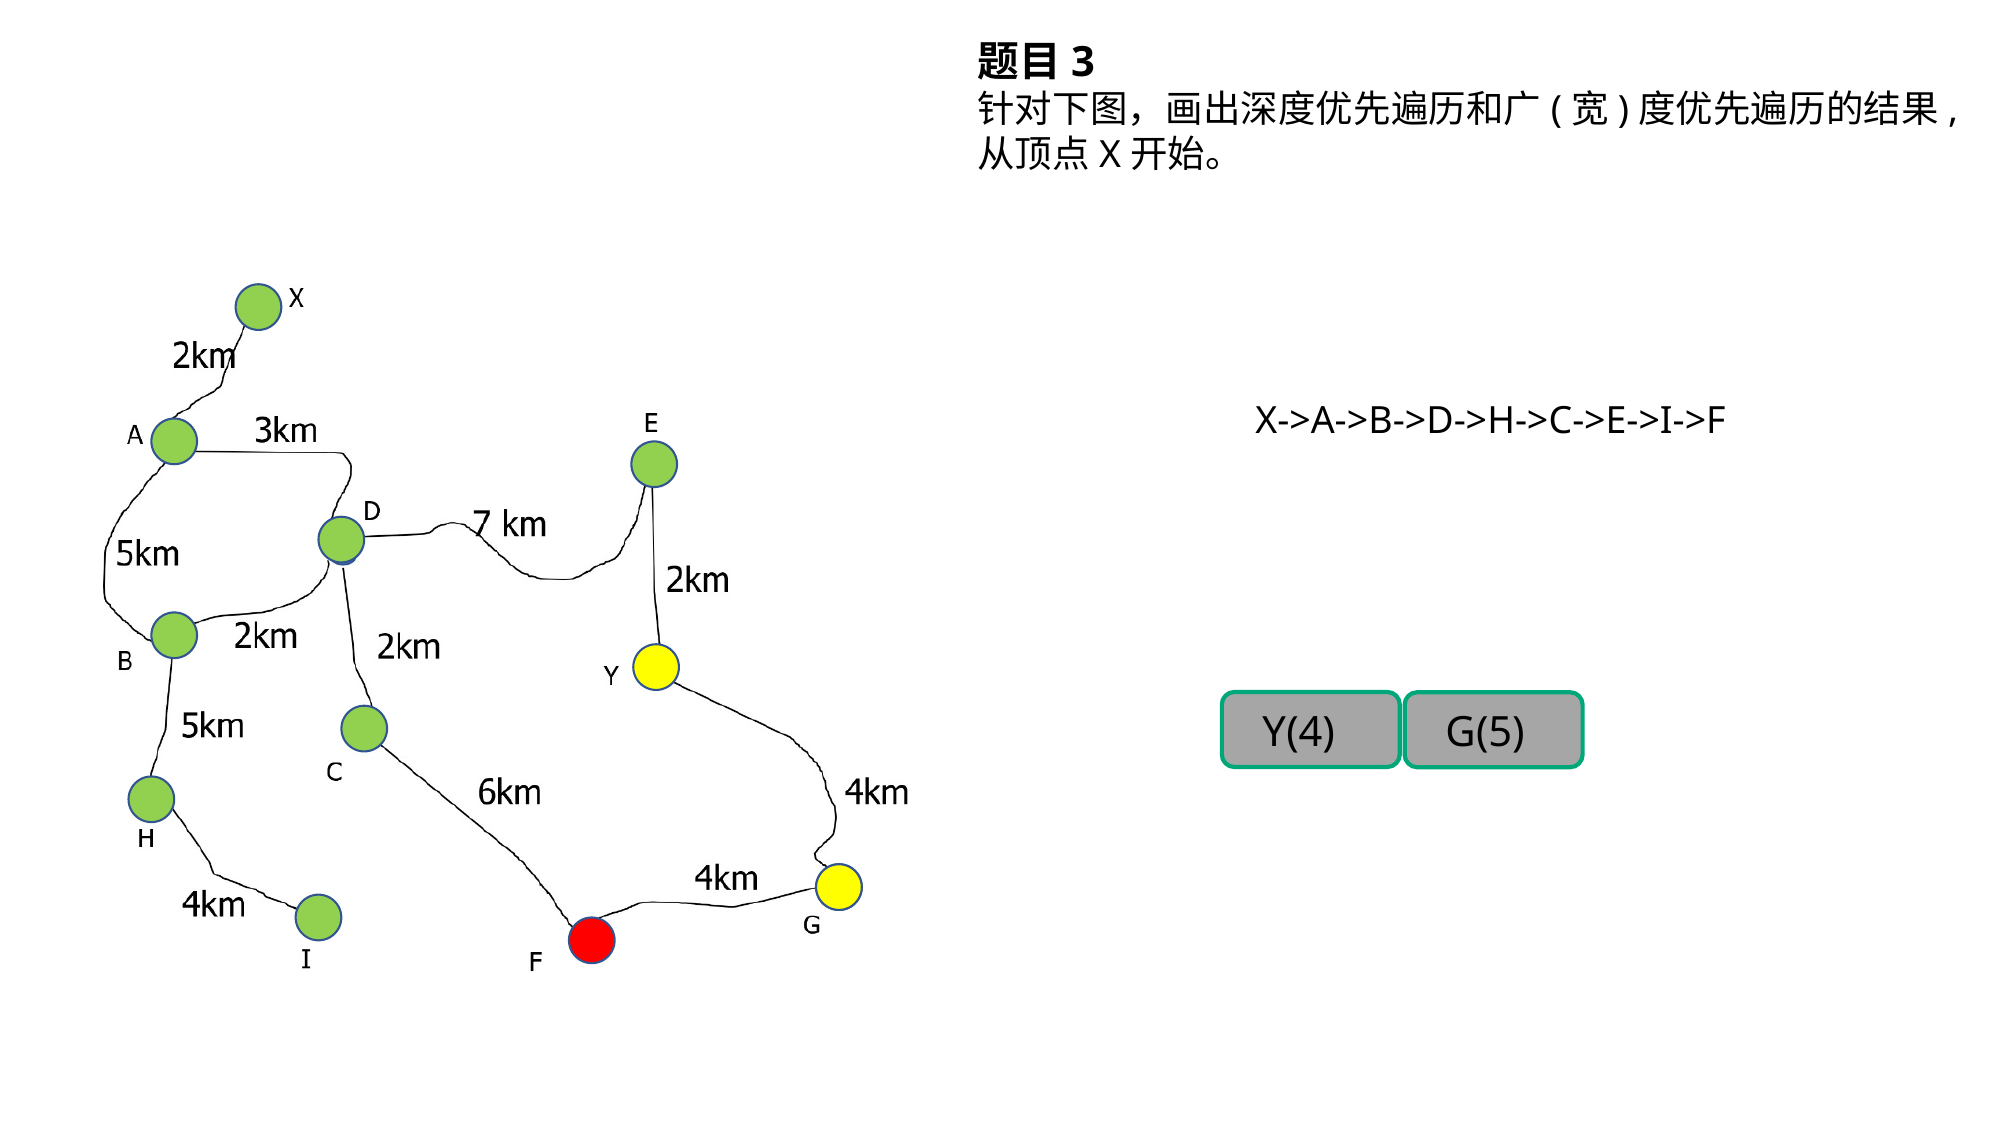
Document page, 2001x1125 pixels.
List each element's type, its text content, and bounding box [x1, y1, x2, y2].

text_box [1219, 689, 1402, 770]
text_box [1402, 690, 1585, 770]
picture [73, 284, 922, 987]
text_box 题目3 针对下图，画出深度优先遍历和广(宽)度优先遍历的结果,从顶点X开始。 [962, 27, 1963, 183]
text_box X->A->B->D->H->C->E->I->F [1240, 388, 1741, 449]
